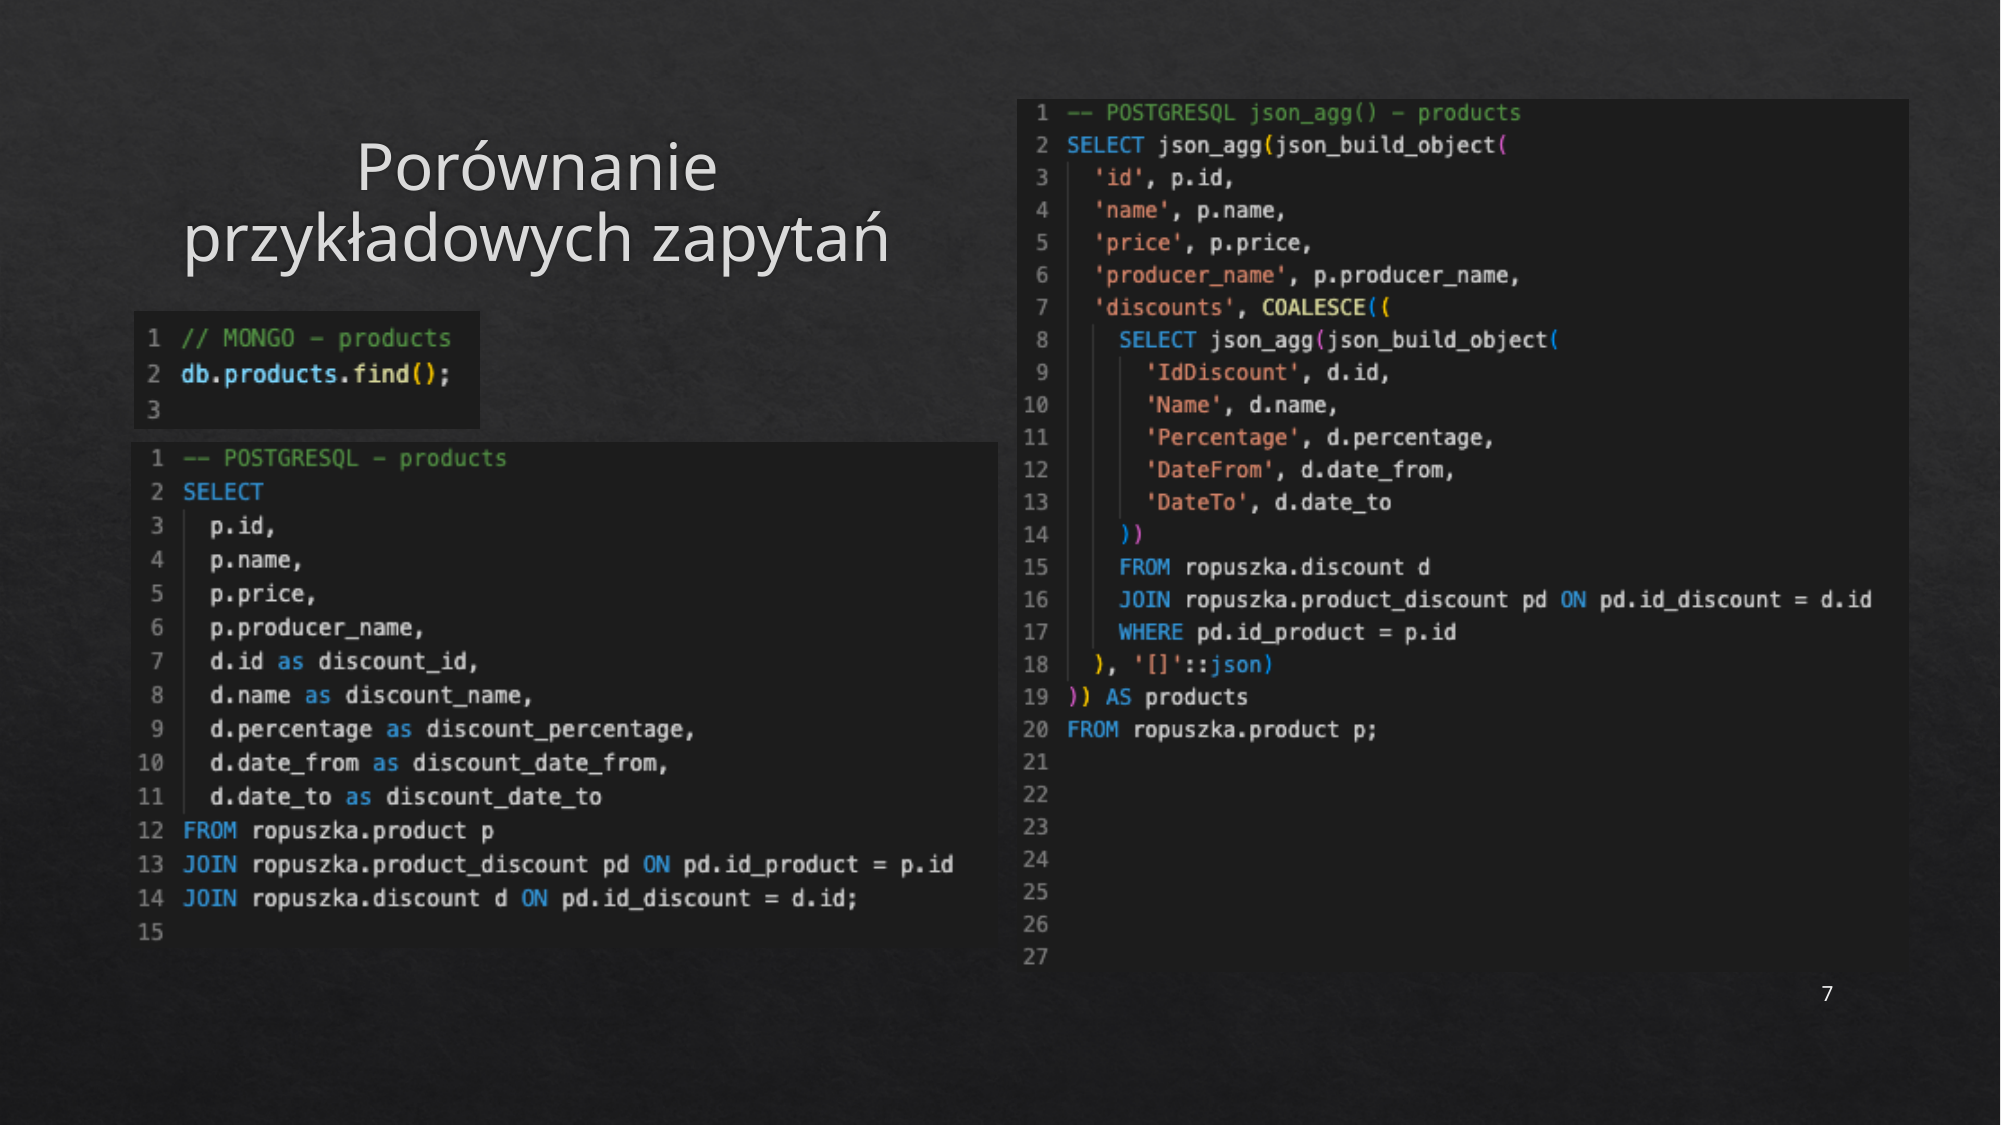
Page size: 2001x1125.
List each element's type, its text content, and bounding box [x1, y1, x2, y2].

picture [134, 311, 480, 430]
picture [131, 442, 998, 948]
picture [1017, 99, 1910, 972]
slide_number 7 [1724, 984, 1849, 1025]
title Porównanie przykładowych zapytań [149, 99, 925, 310]
